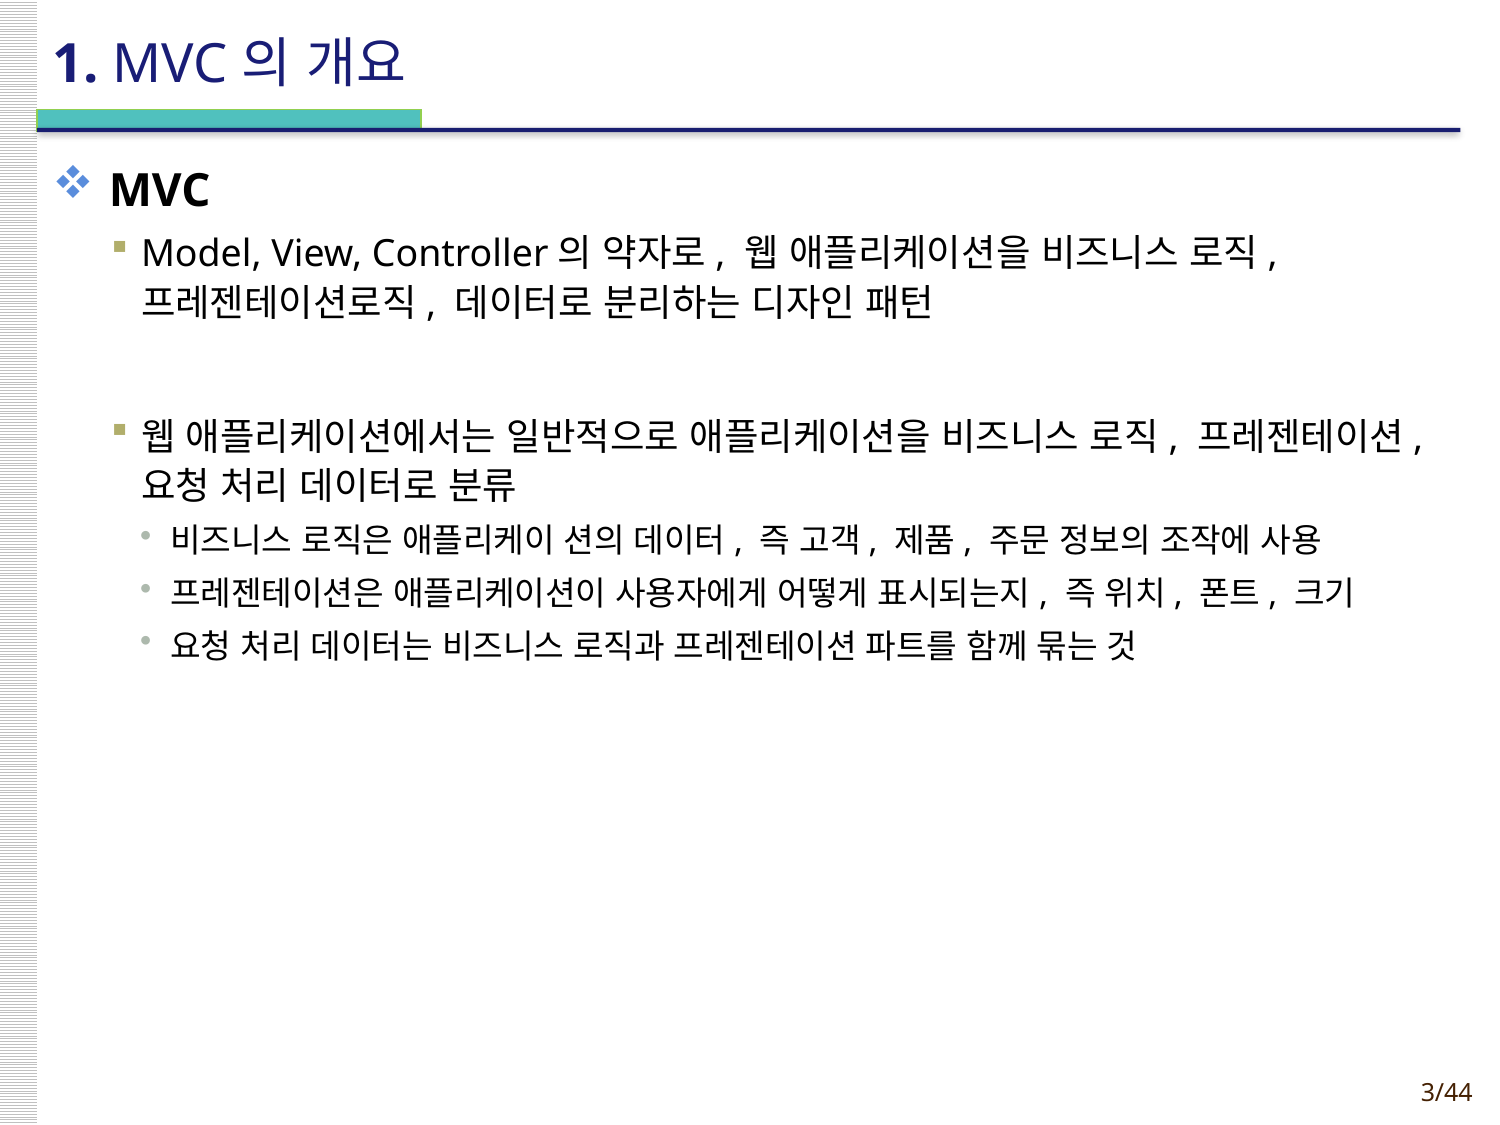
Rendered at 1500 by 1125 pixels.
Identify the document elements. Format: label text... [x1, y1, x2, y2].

list MVC Model, View, Controller의 약자로, 웹 애플리케이션을 비즈니스 로직, 프레젠테이션로직, 데이터로 분리하는 디자인 패턴 웹 애플리케이션에서는 일반적으로 애플리케이션을 비즈니스 로직, 프레젠테이션, 요청 처리 데이터로 분류 비즈니스 로직은 애플리케이 션의 데이터, 즉 고객, 제품, 주문 정보의 조작에 사용 프레젠테이션은 애플리케이션이 사용자에게 어떻게 표시되는지, 즉 위치, 폰트, 크기 요청 처리 데이터는 비즈니스 로직과 프레젠테이션 파트를 함께 묶는 것 [37, 152, 1463, 1091]
title 1. MVC의 개요 [37, 13, 1278, 109]
